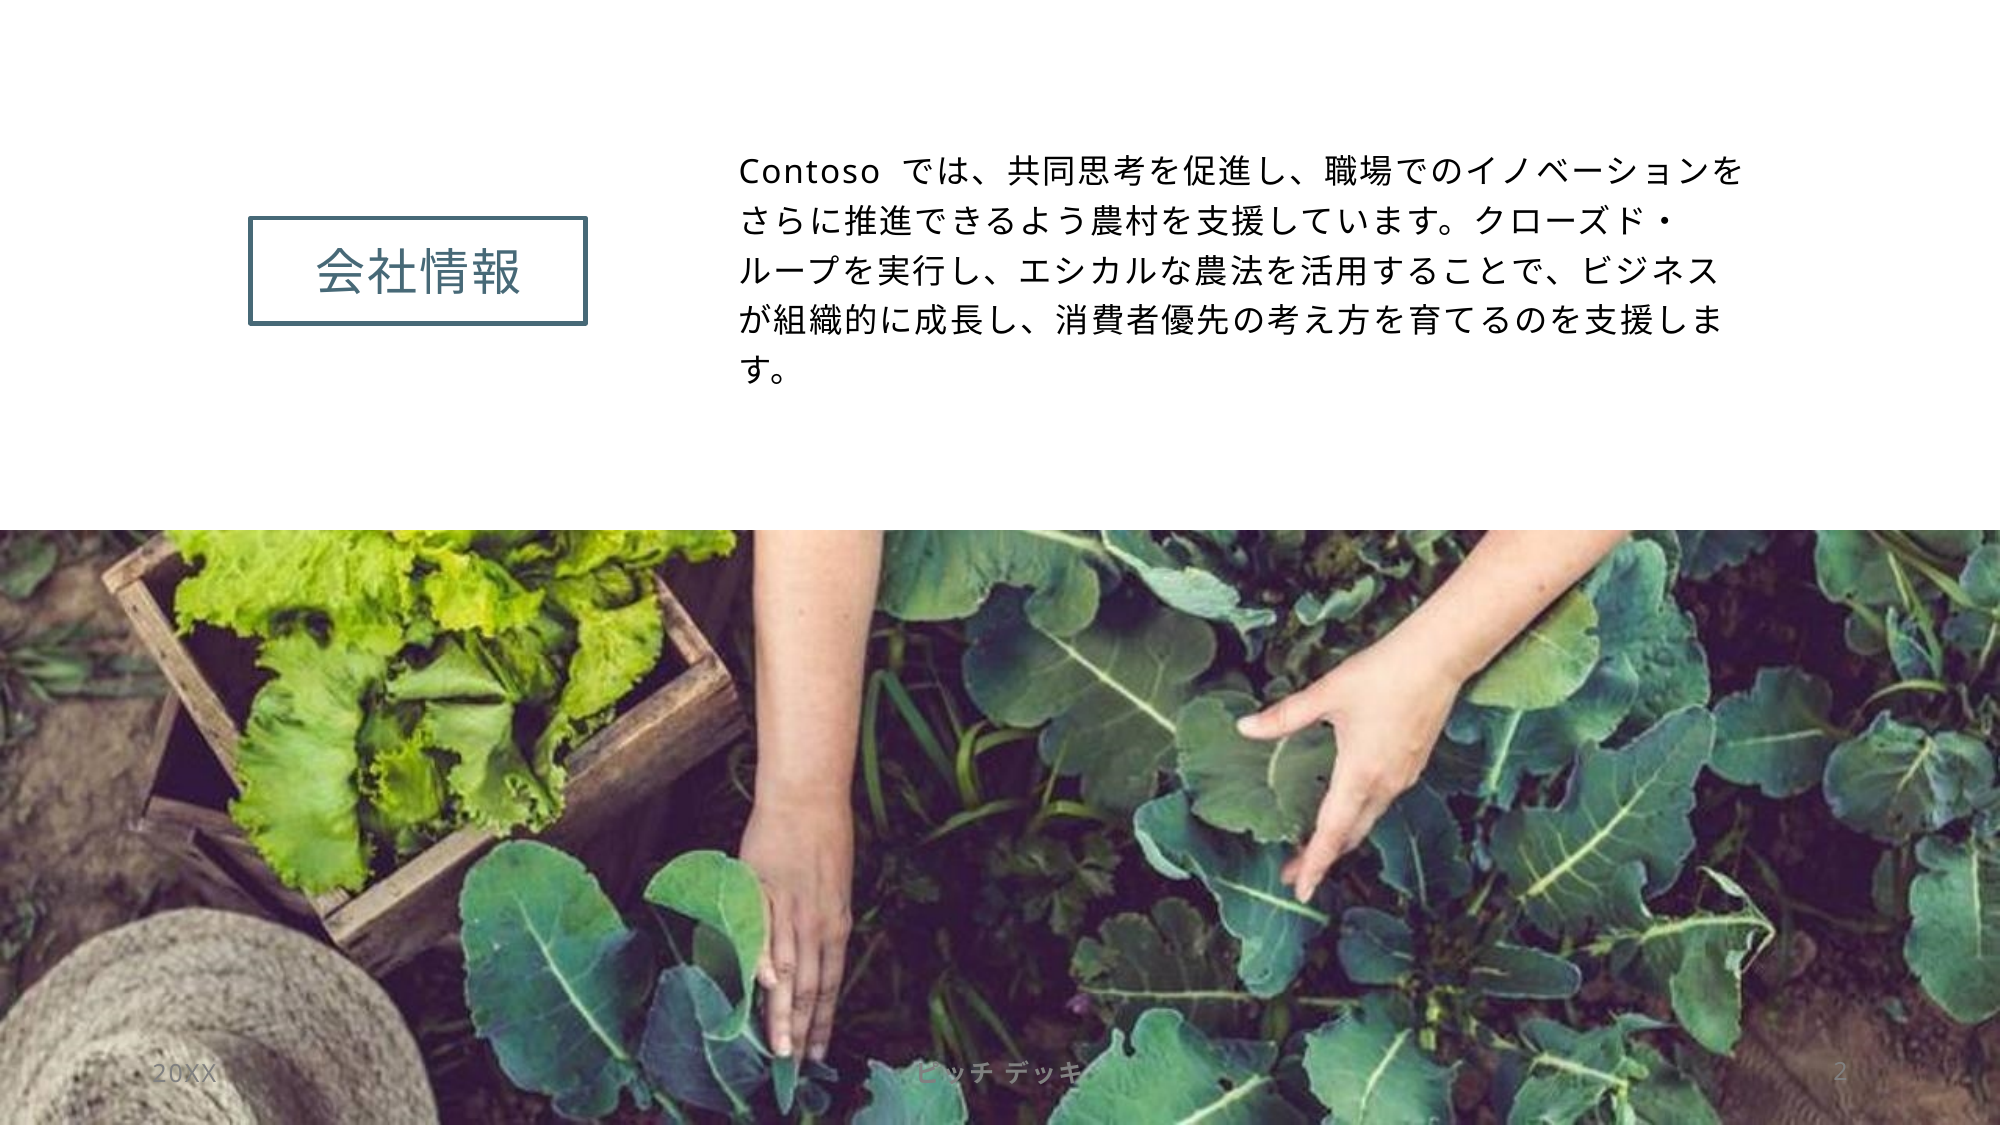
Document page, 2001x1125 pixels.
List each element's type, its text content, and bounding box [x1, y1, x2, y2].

list Contoso では、共同思考を促進し、職場でのイノベーションをさらに推進できるよう農村を支援しています。クローズド・ループを実行し、エシカルな農法を活用することで、ビジネスが組織的に成長し、消費者優先の考え方を育てるのを支援します。 [723, 132, 1764, 409]
title 会社情報 [248, 216, 588, 326]
picture [0, 530, 2000, 1125]
